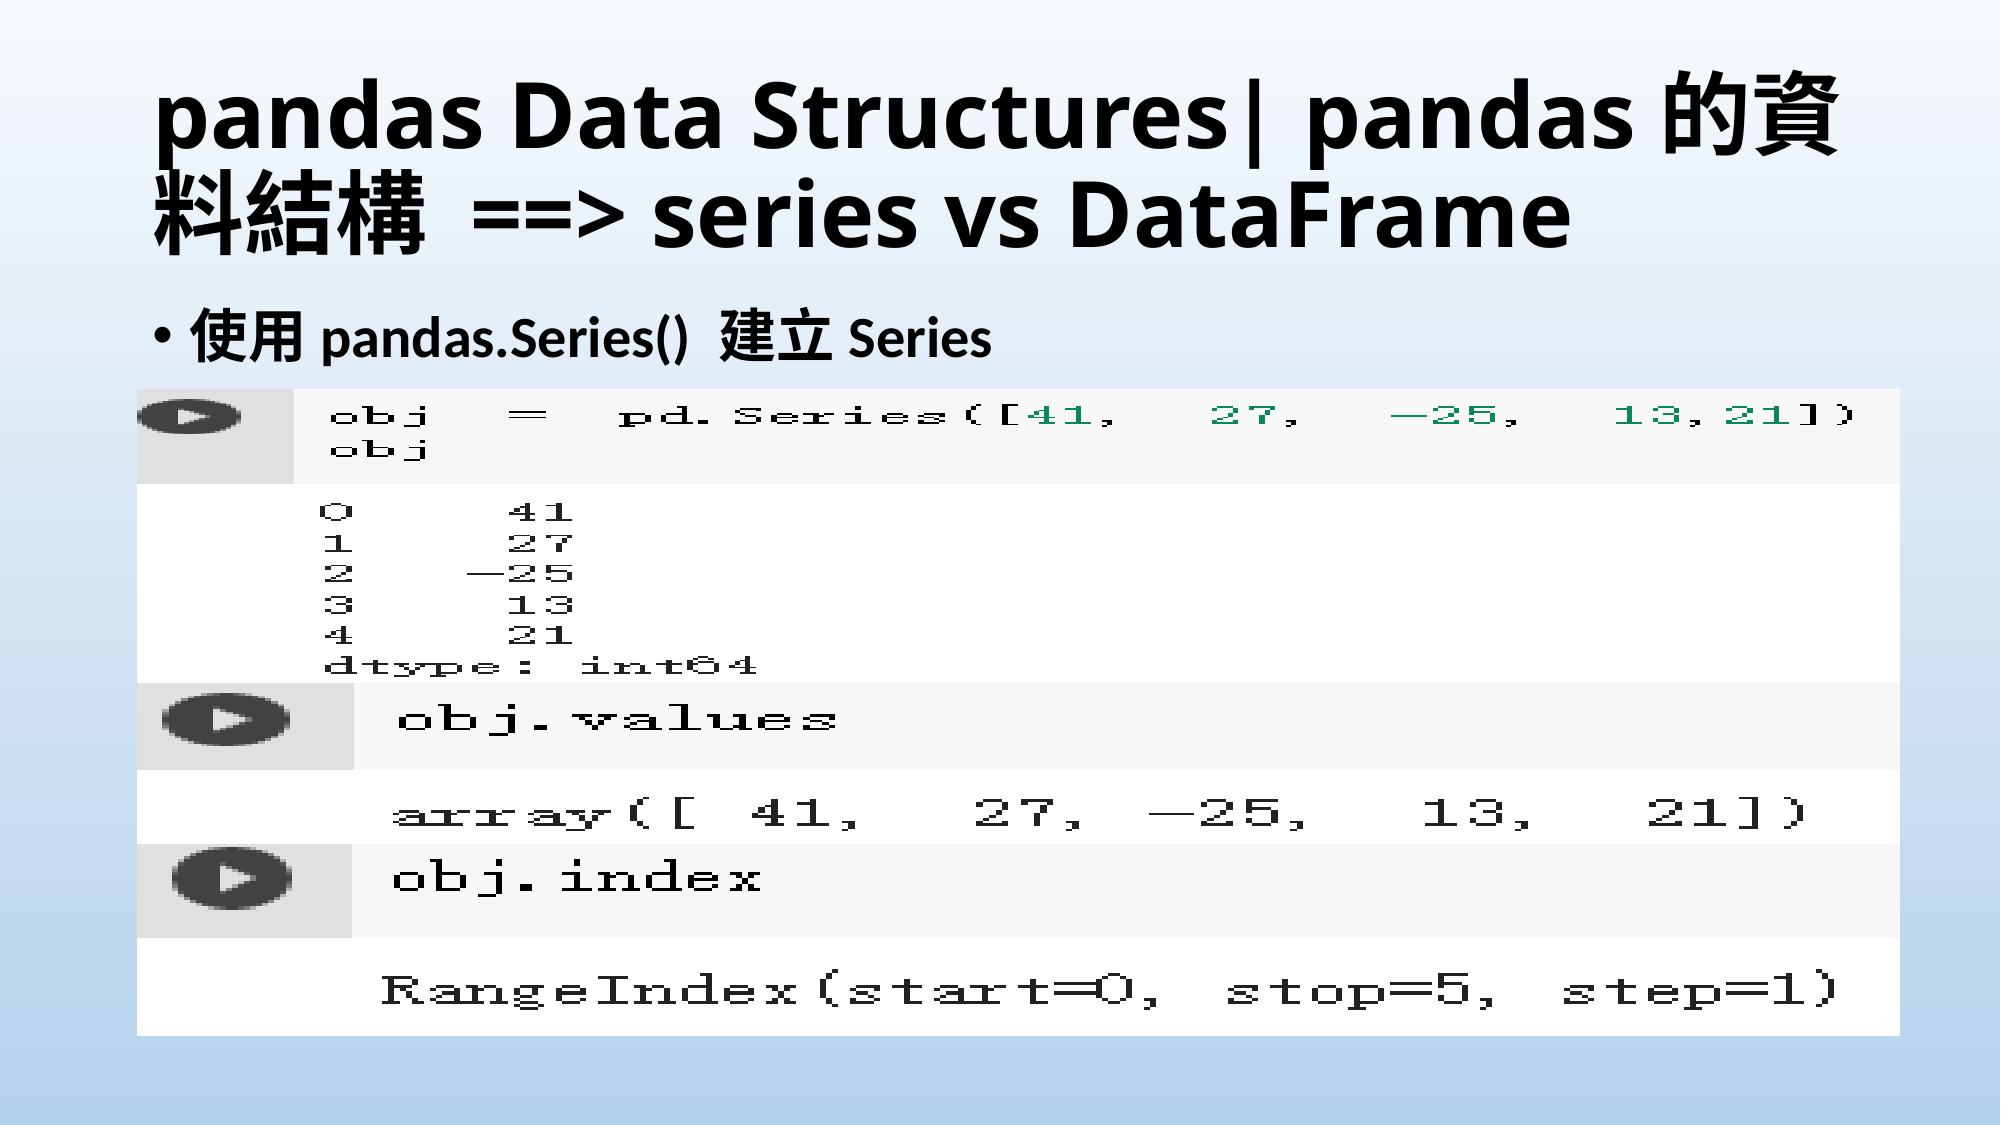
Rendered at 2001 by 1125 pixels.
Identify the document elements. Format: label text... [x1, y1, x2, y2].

list 使用pandas.Series() 建立Series [137, 299, 1863, 389]
picture [137, 389, 1900, 1036]
title pandas Data Structures| pandas的資料結構 ==> series vs DataFrame [137, 59, 1863, 278]
